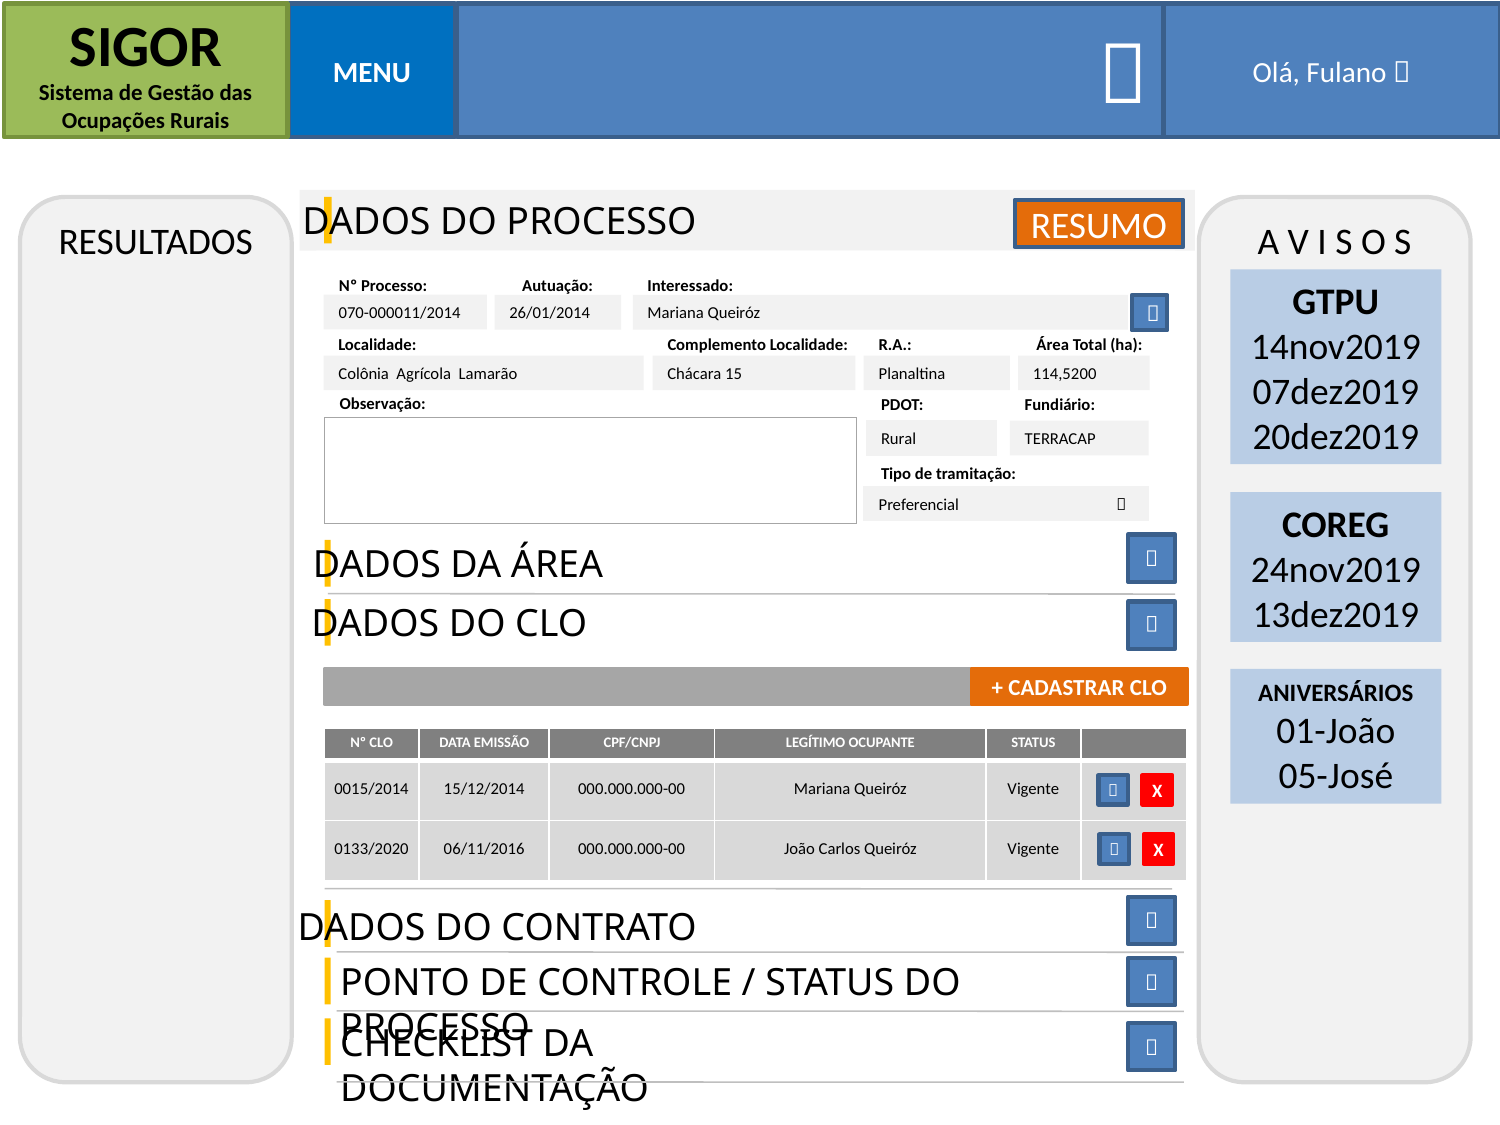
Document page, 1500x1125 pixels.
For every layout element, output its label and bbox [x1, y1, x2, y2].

text_box [1126, 895, 1177, 946]
table_header [420, 729, 548, 758]
table_cell [1082, 763, 1186, 820]
text_box [2, 1, 1500, 139]
table_cell [420, 821, 548, 880]
table_cell [987, 821, 1080, 880]
table_header [1082, 729, 1186, 758]
table_header [715, 729, 985, 758]
text_box [1126, 599, 1177, 651]
table_cell [715, 763, 985, 820]
text_box [1126, 956, 1177, 1007]
text_box [1126, 1021, 1177, 1072]
text_box [17, 188, 1473, 1117]
table_header [550, 729, 714, 758]
table_cell [1082, 821, 1186, 880]
text_box [1142, 832, 1175, 866]
text_box [1096, 773, 1130, 807]
table_cell [987, 763, 1080, 820]
table_cell [550, 763, 714, 820]
text_box [1140, 773, 1174, 807]
table_cell [325, 763, 418, 820]
table_header [987, 729, 1080, 758]
table_header [325, 729, 418, 758]
text_box [1097, 832, 1131, 866]
table_cell [715, 821, 985, 880]
table_cell [325, 821, 418, 880]
text_box [323, 667, 1189, 706]
table_cell [420, 763, 548, 820]
table_cell [550, 821, 714, 880]
